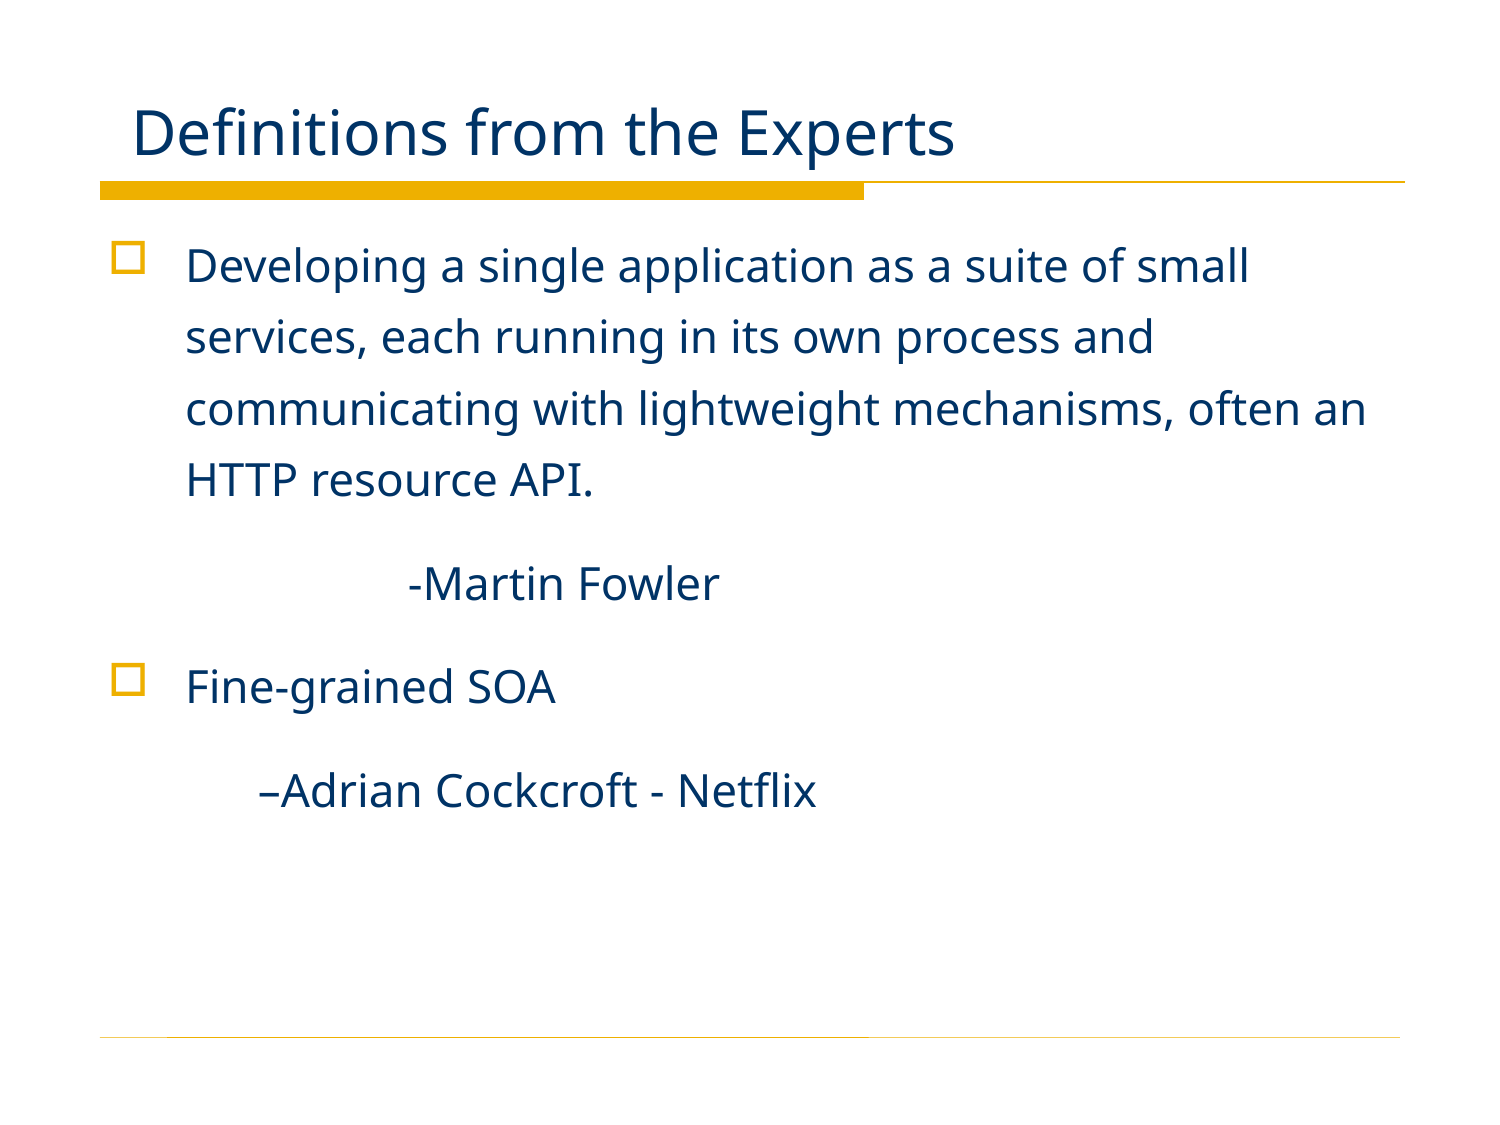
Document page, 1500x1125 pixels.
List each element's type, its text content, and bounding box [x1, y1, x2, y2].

list Developing a single application as a suite of small services, each running in its own process and communicating with lightweight mechanisms, often an HTTP resource API. -Martin Fowler Fine-grained SOA –Adrian Cockcroft - Netflix [92, 212, 1406, 1013]
title Definitions from the Experts [99, 24, 1413, 175]
